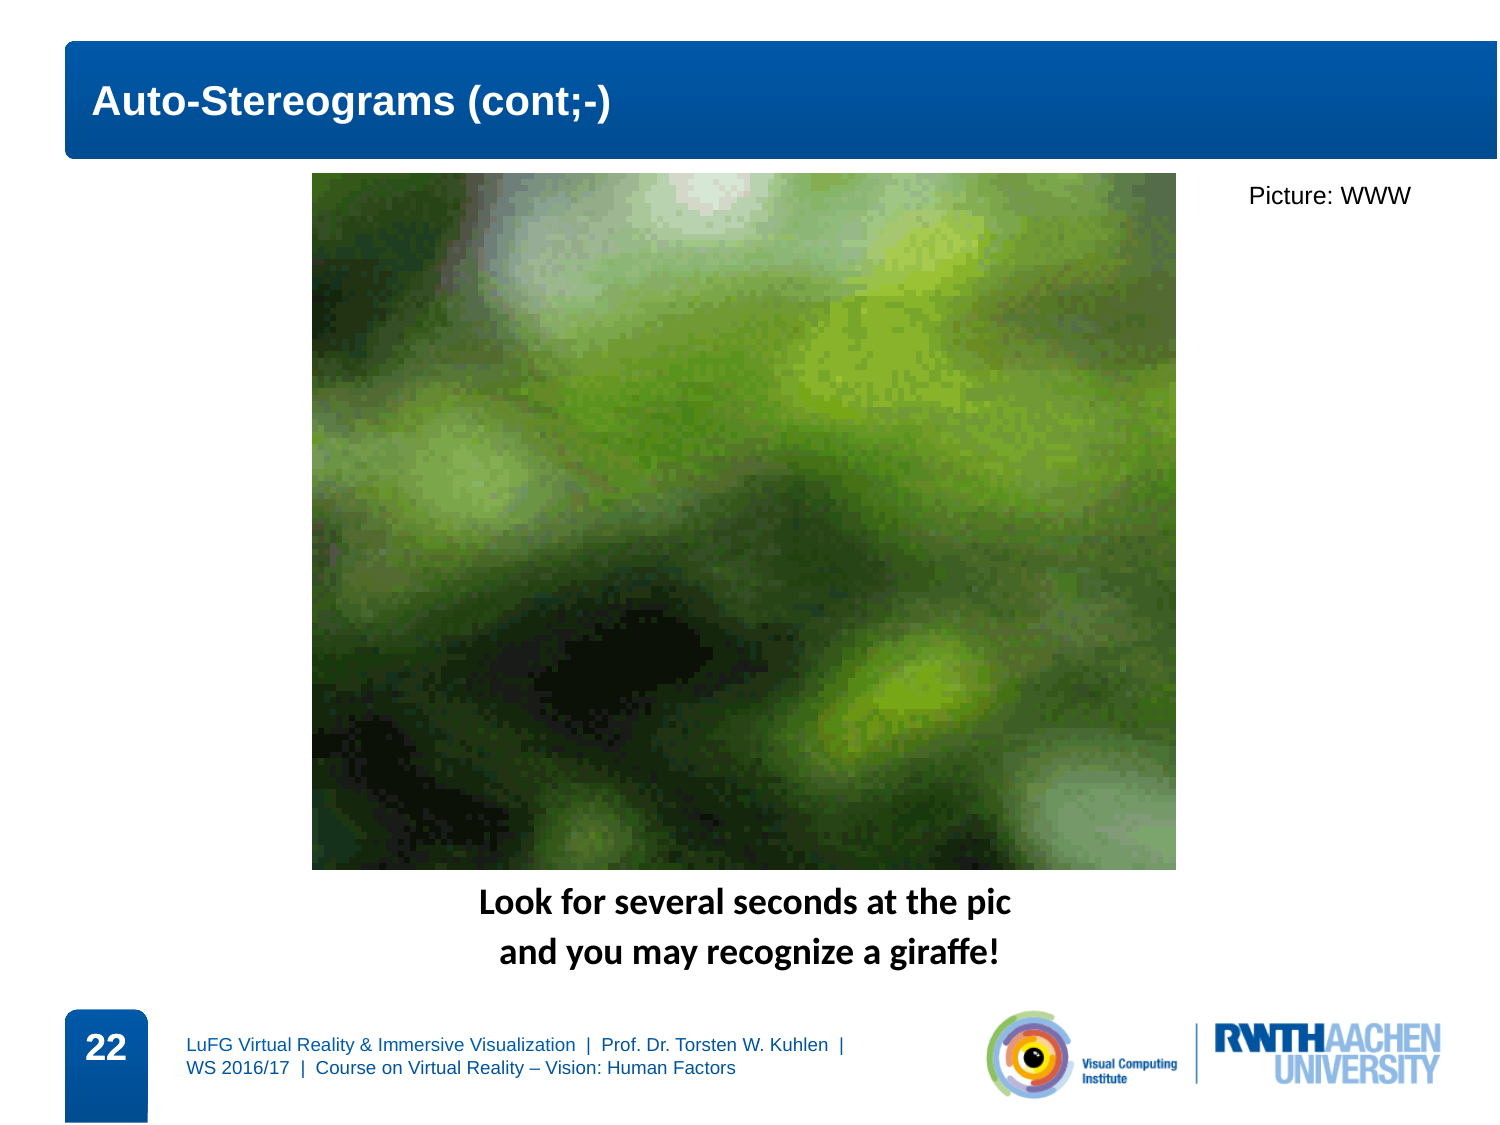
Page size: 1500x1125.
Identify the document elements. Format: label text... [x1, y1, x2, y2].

text_box Picture: WWW [1234, 172, 1447, 248]
text_box Look for several seconds at the pic and you may recognize a giraffe! [360, 878, 1140, 1030]
title Auto-Stereograms (cont;-) [76, 66, 1427, 124]
picture [981, 1008, 1447, 1103]
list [312, 173, 1176, 870]
